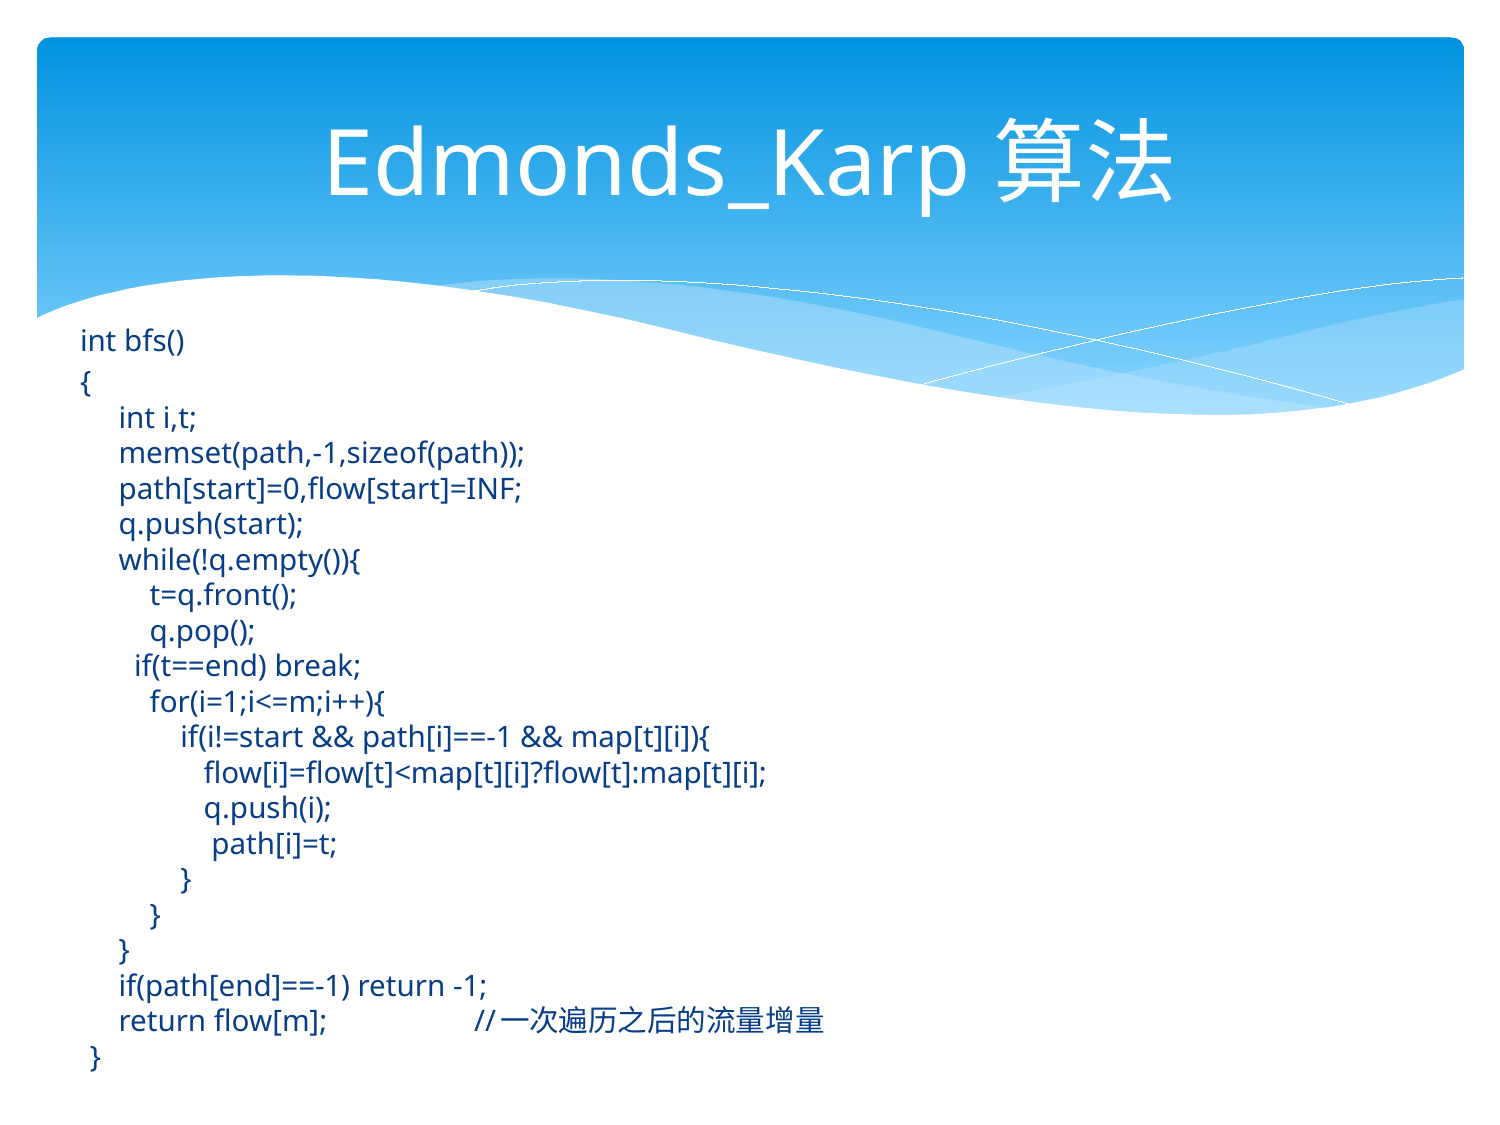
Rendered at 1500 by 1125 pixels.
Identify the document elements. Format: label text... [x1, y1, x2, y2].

list int bfs() { int i,t; memset(path,-1,sizeof(path)); path[start]=0,flow[start]=INF; q.push(start); while(!q.empty()){ t=q.front(); q.pop(); if(t==end) break; for(i=1;i<=m;i++){ if(i!=start && path[i]==-1 && map[t][i]){ flow[i]=flow[t]<map[t][i]?flow[t]:map[t][i]; q.push(i); path[i]=t; } } } if(path[end]==-1) return -1; return flow[m]; //一次遍历之后的流量增量 } [64, 314, 1424, 1125]
title Edmonds_Karp算法 [75, 55, 1425, 261]
